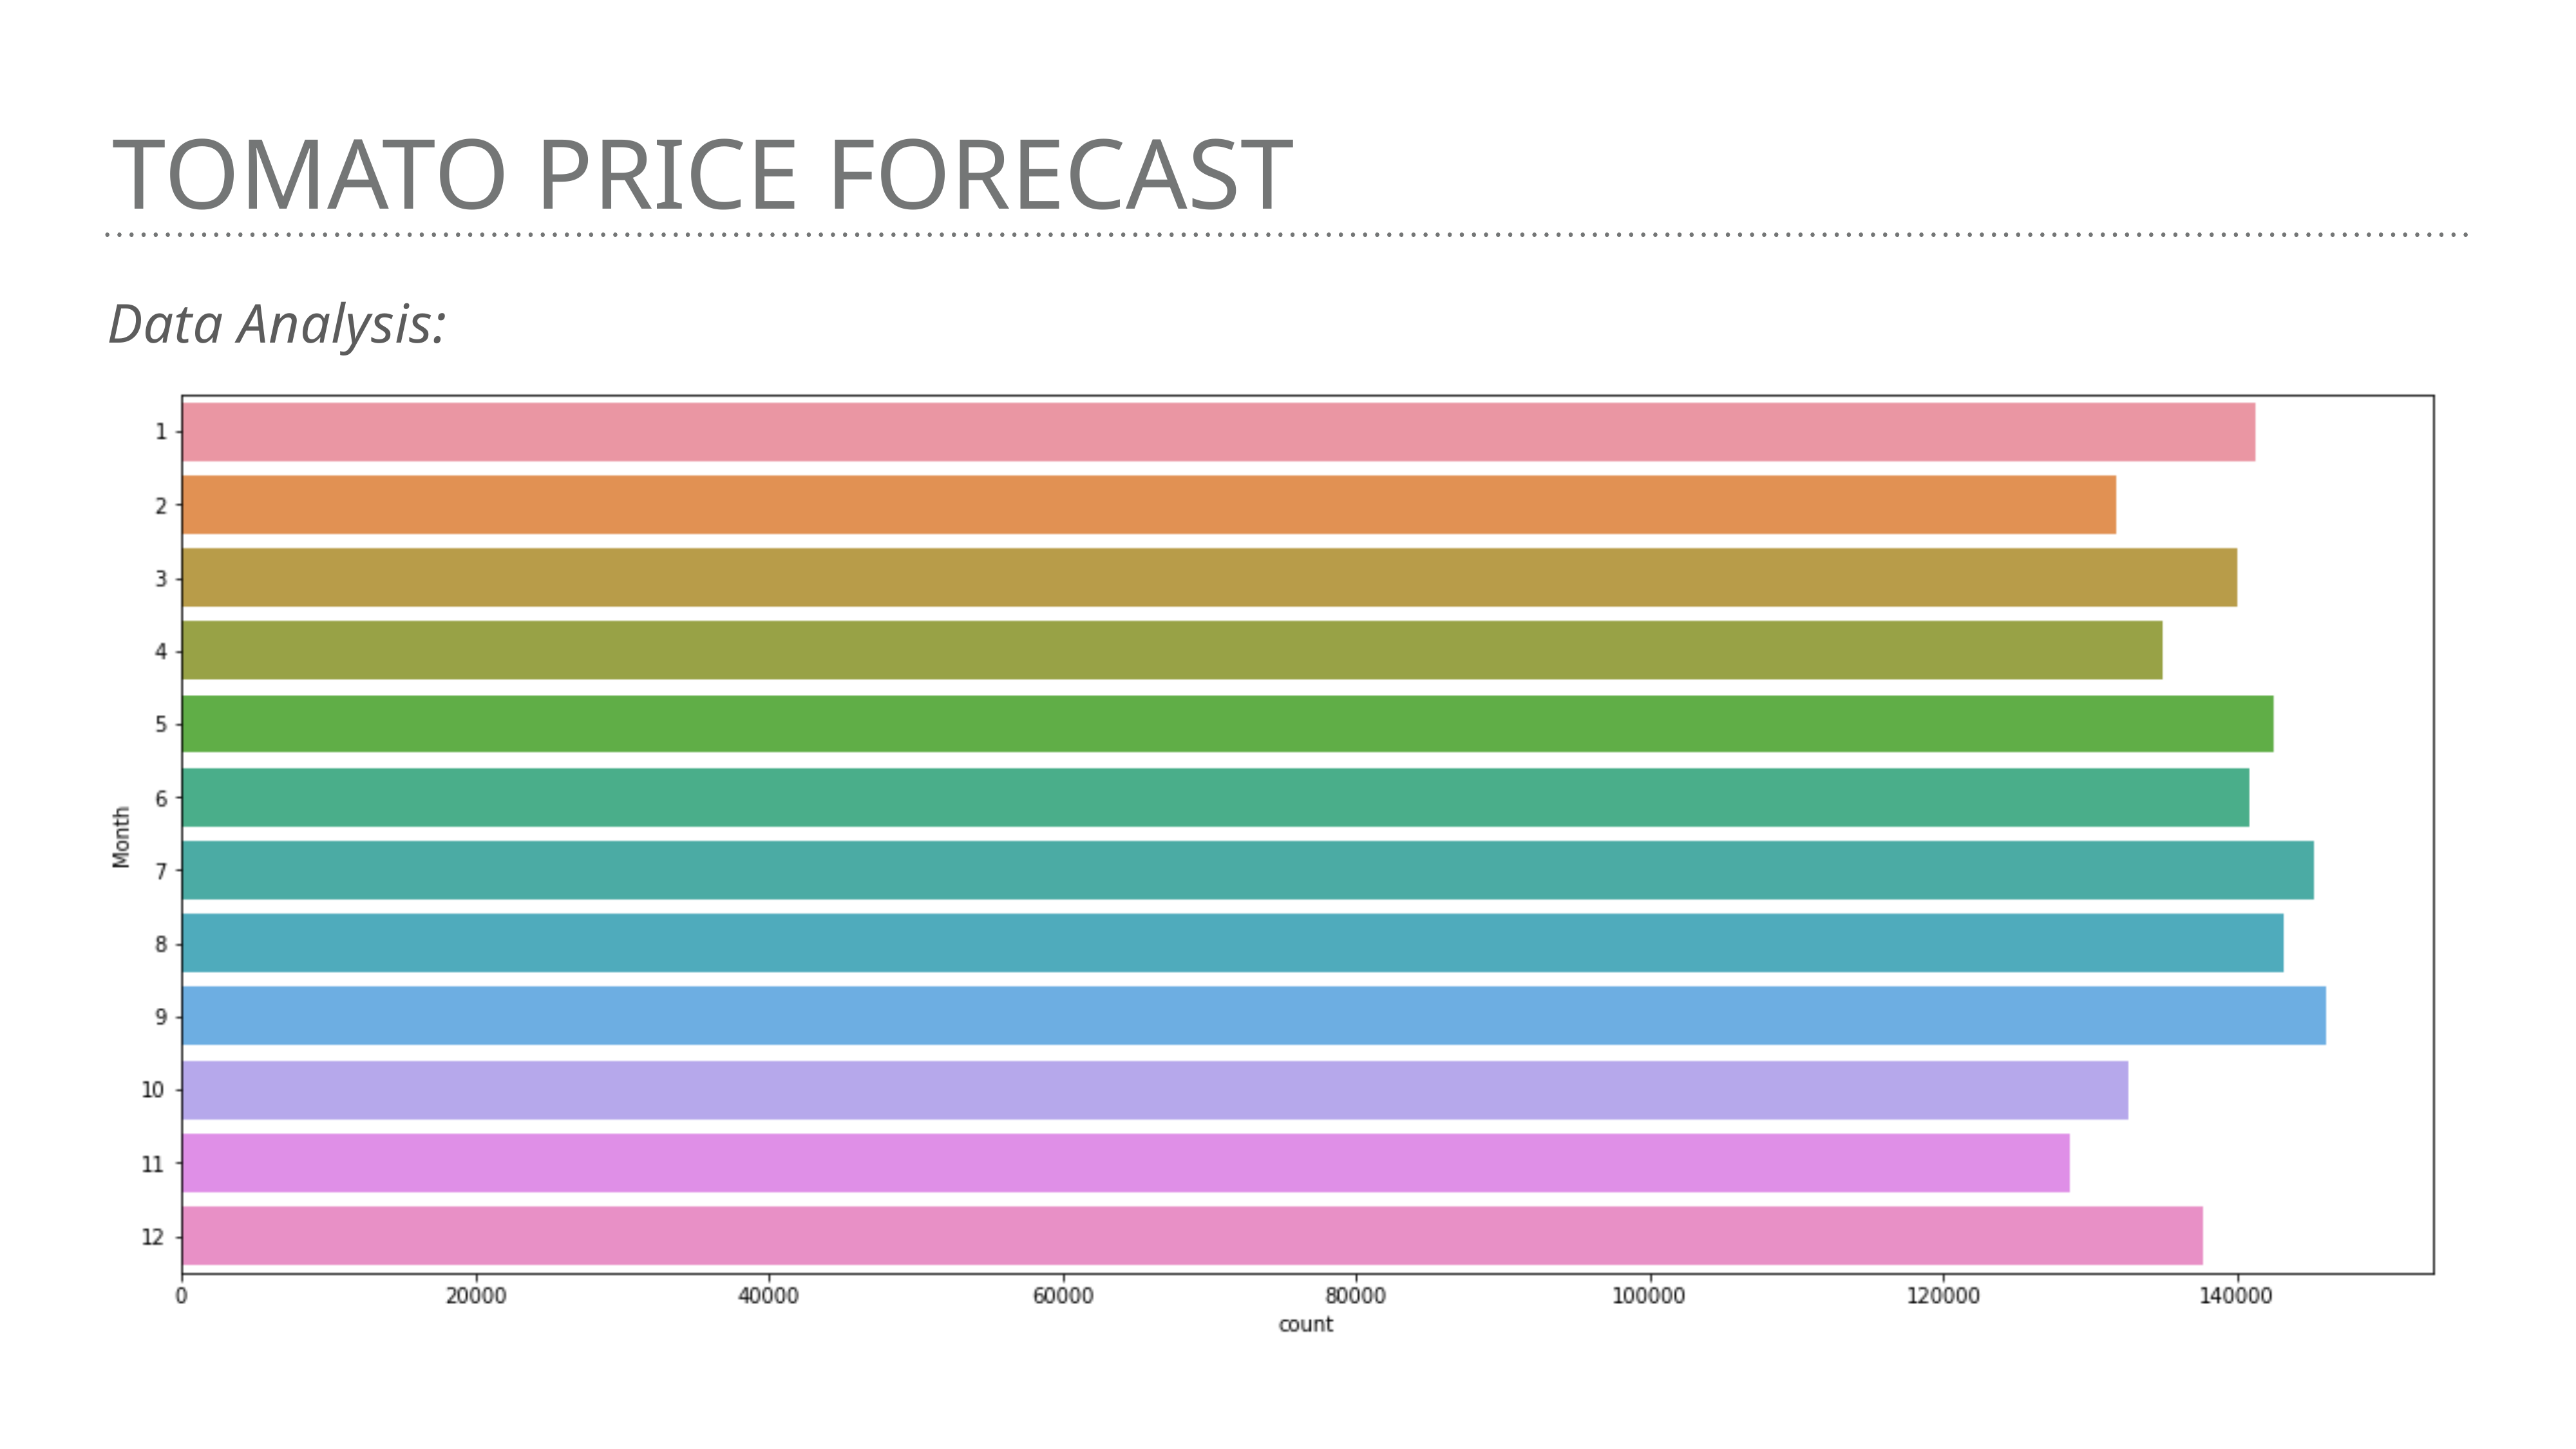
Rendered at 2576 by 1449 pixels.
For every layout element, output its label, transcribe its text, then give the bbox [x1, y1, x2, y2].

text_box Data Analysis: [102, 283, 458, 359]
title Tomato Price Forecast [107, 107, 2469, 215]
picture [99, 381, 2448, 1350]
